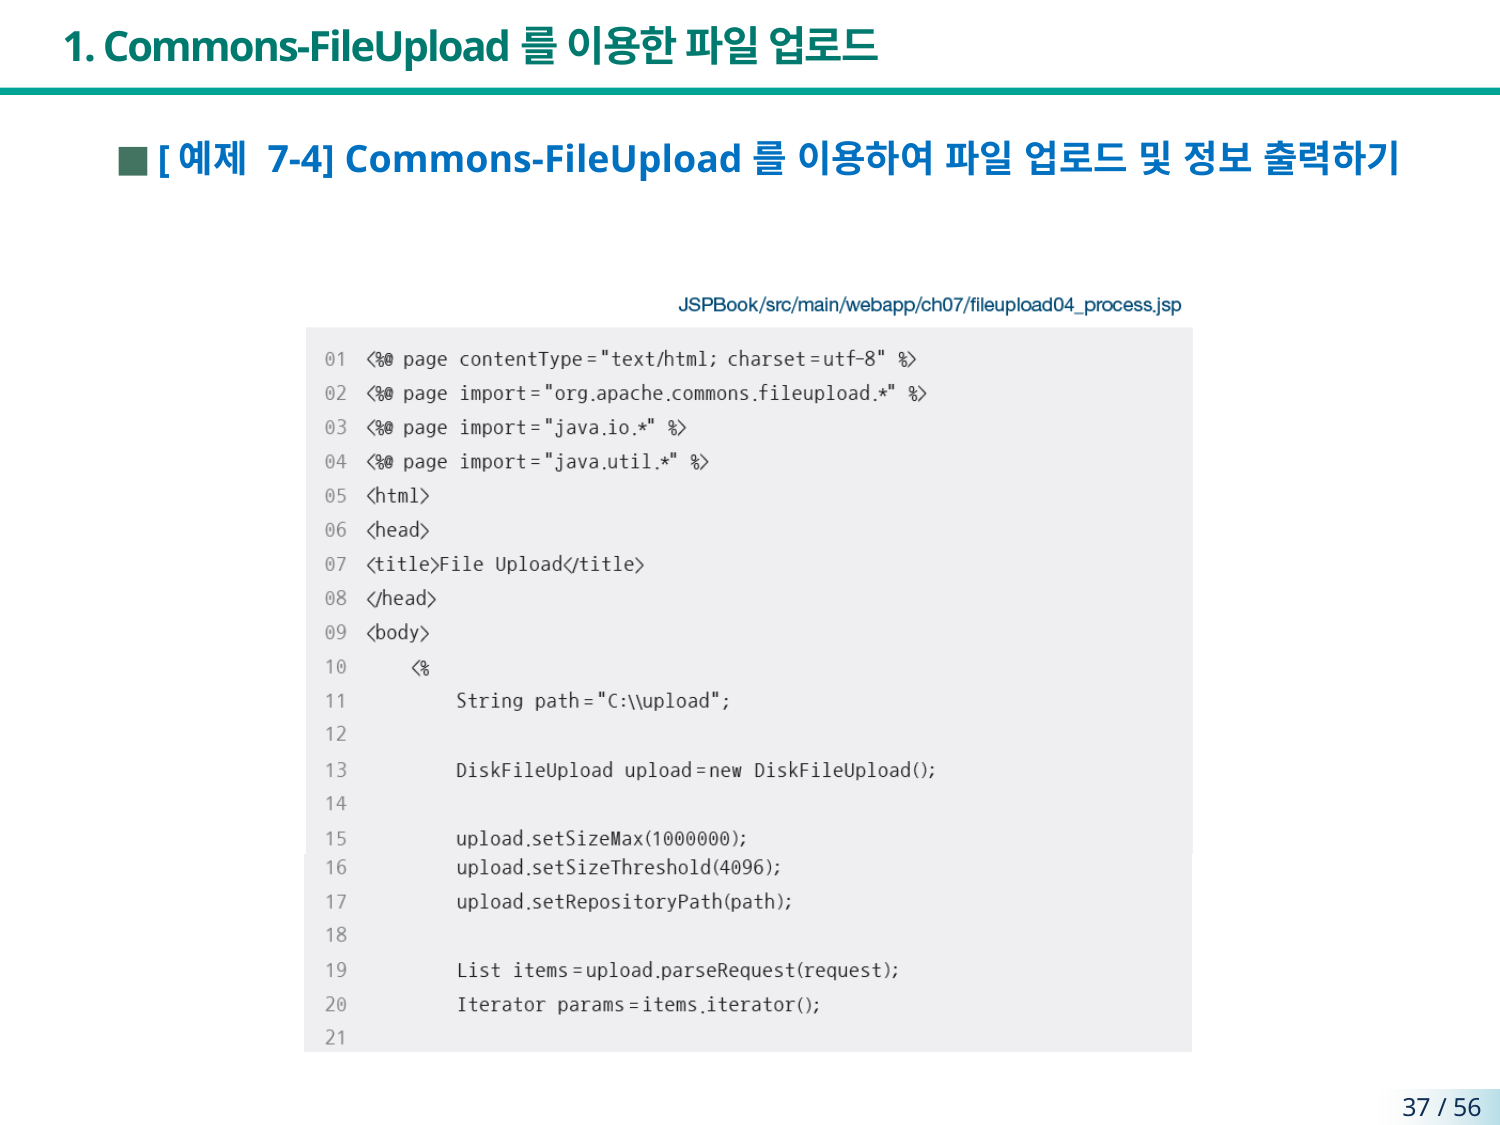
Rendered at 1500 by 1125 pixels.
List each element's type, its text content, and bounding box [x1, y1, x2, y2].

list [예제 7-4] Commons-FileUpload를 이용하여 파일 업로드 및 정보 출력하기 [100, 127, 1459, 1050]
title 1. Commons-FileUpload를 이용한 파일 업로드 [47, 5, 1325, 84]
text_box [303, 290, 1194, 1052]
